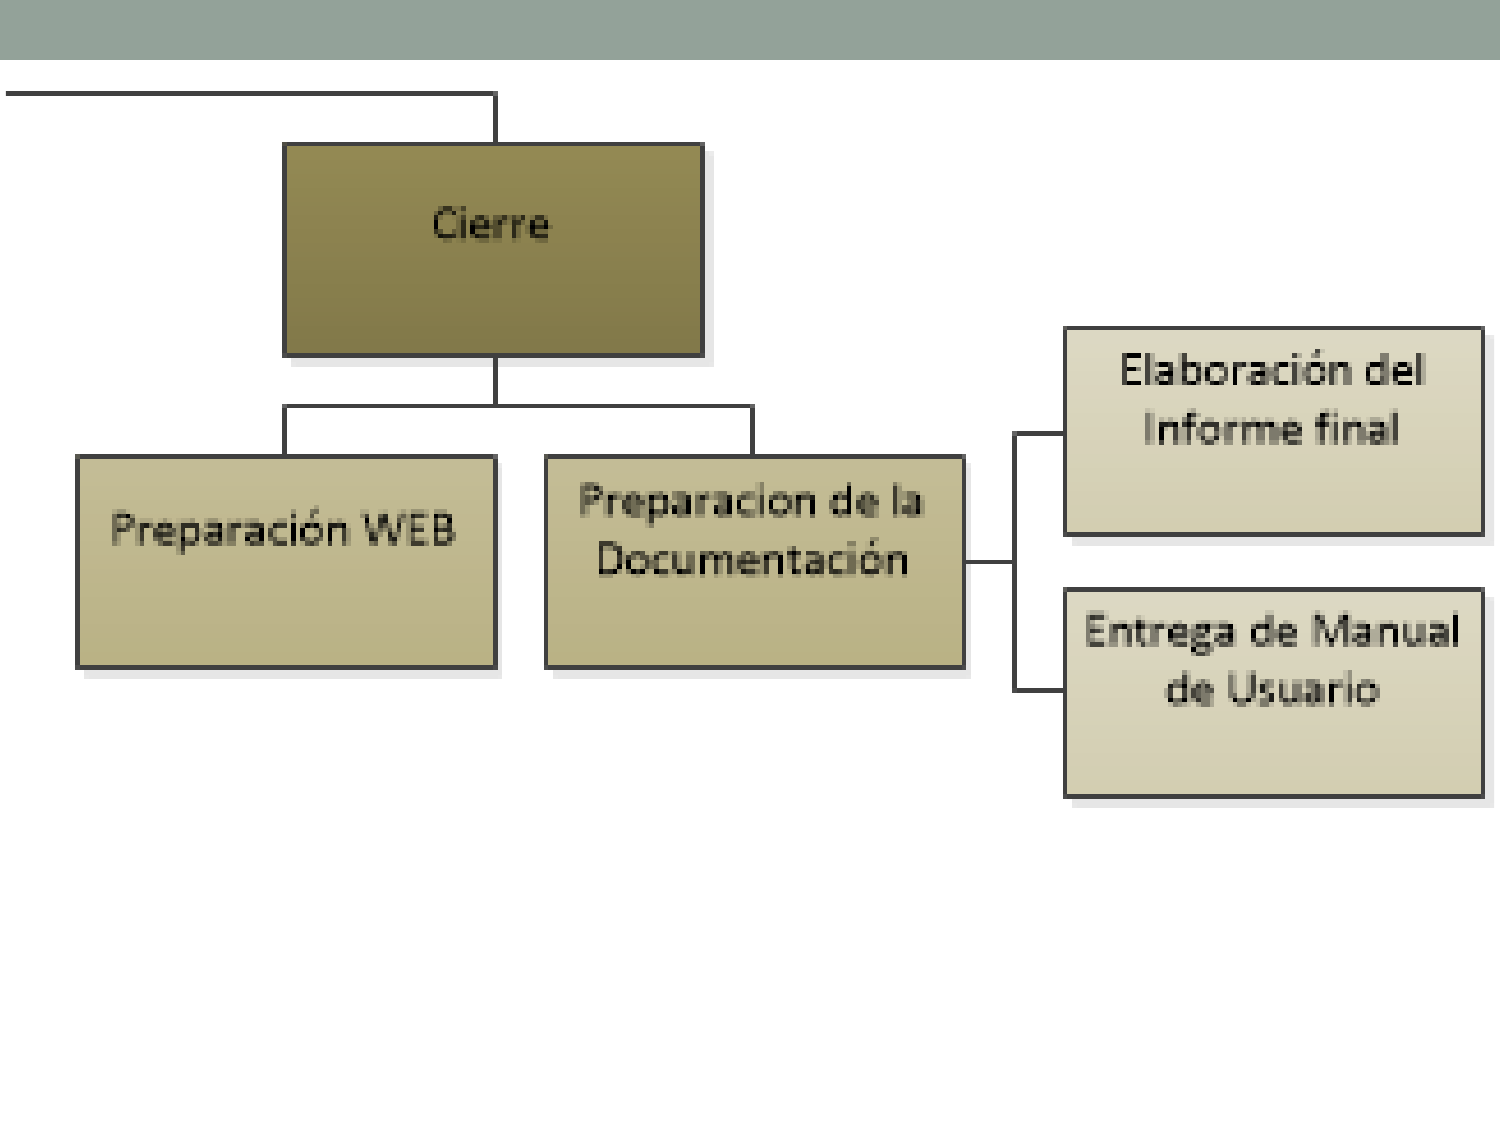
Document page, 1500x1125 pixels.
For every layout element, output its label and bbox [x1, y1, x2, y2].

list [5, 0, 1495, 1125]
